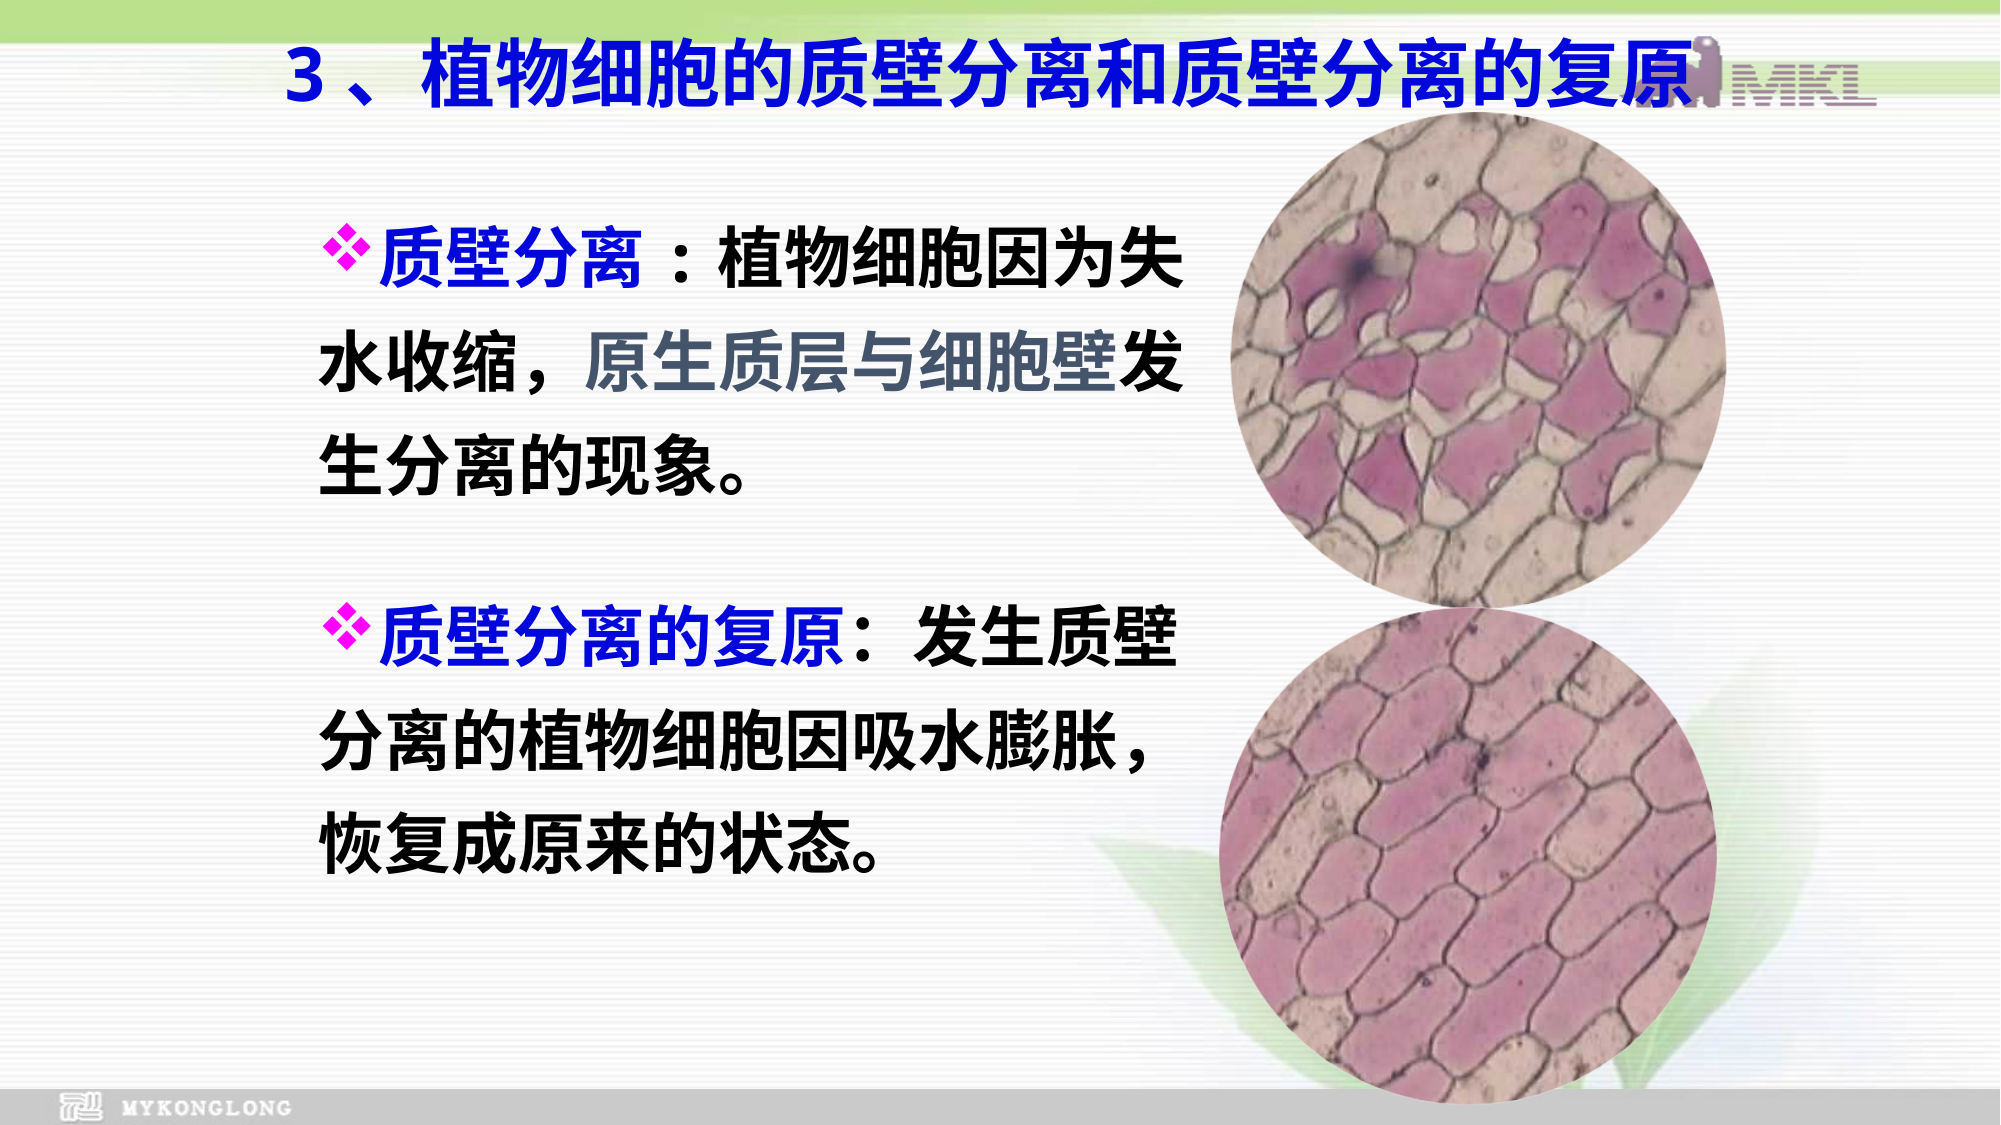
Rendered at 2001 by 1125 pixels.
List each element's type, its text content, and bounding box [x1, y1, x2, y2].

text_box 3、植物细胞的质壁分离和质壁分离的复原 [267, 18, 1715, 124]
text_box 质壁分离:植物细胞因为失水收缩，原生质层与细胞壁发生分离的现象。 质壁分离的复原：发生质壁分离的植物细胞因吸水膨胀，恢复成原来的状态。 [303, 184, 1212, 890]
picture [0, 0, 2001, 1125]
